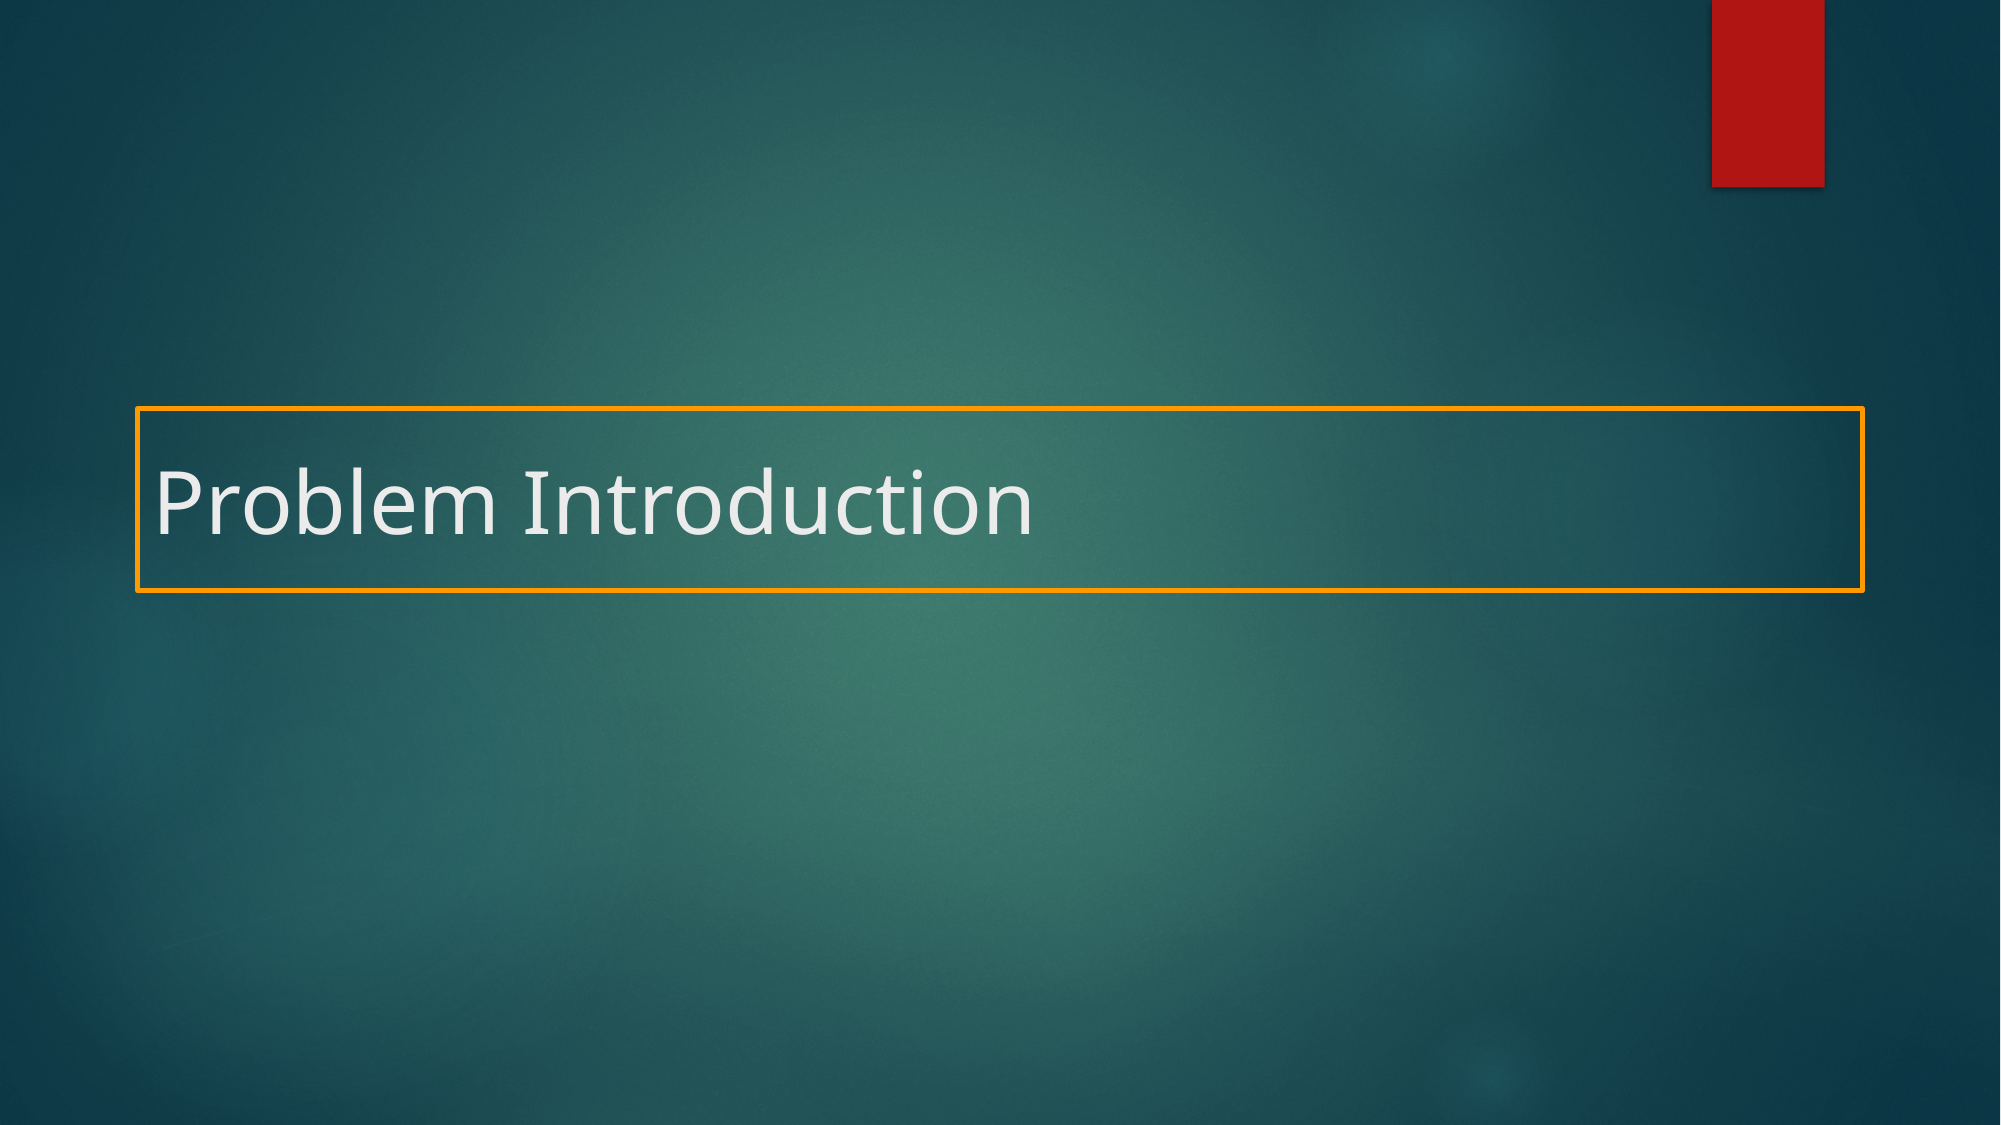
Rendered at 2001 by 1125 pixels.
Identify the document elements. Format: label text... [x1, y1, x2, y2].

picture [0, 0, 2001, 1125]
title Problem Introduction [137, 408, 1863, 591]
